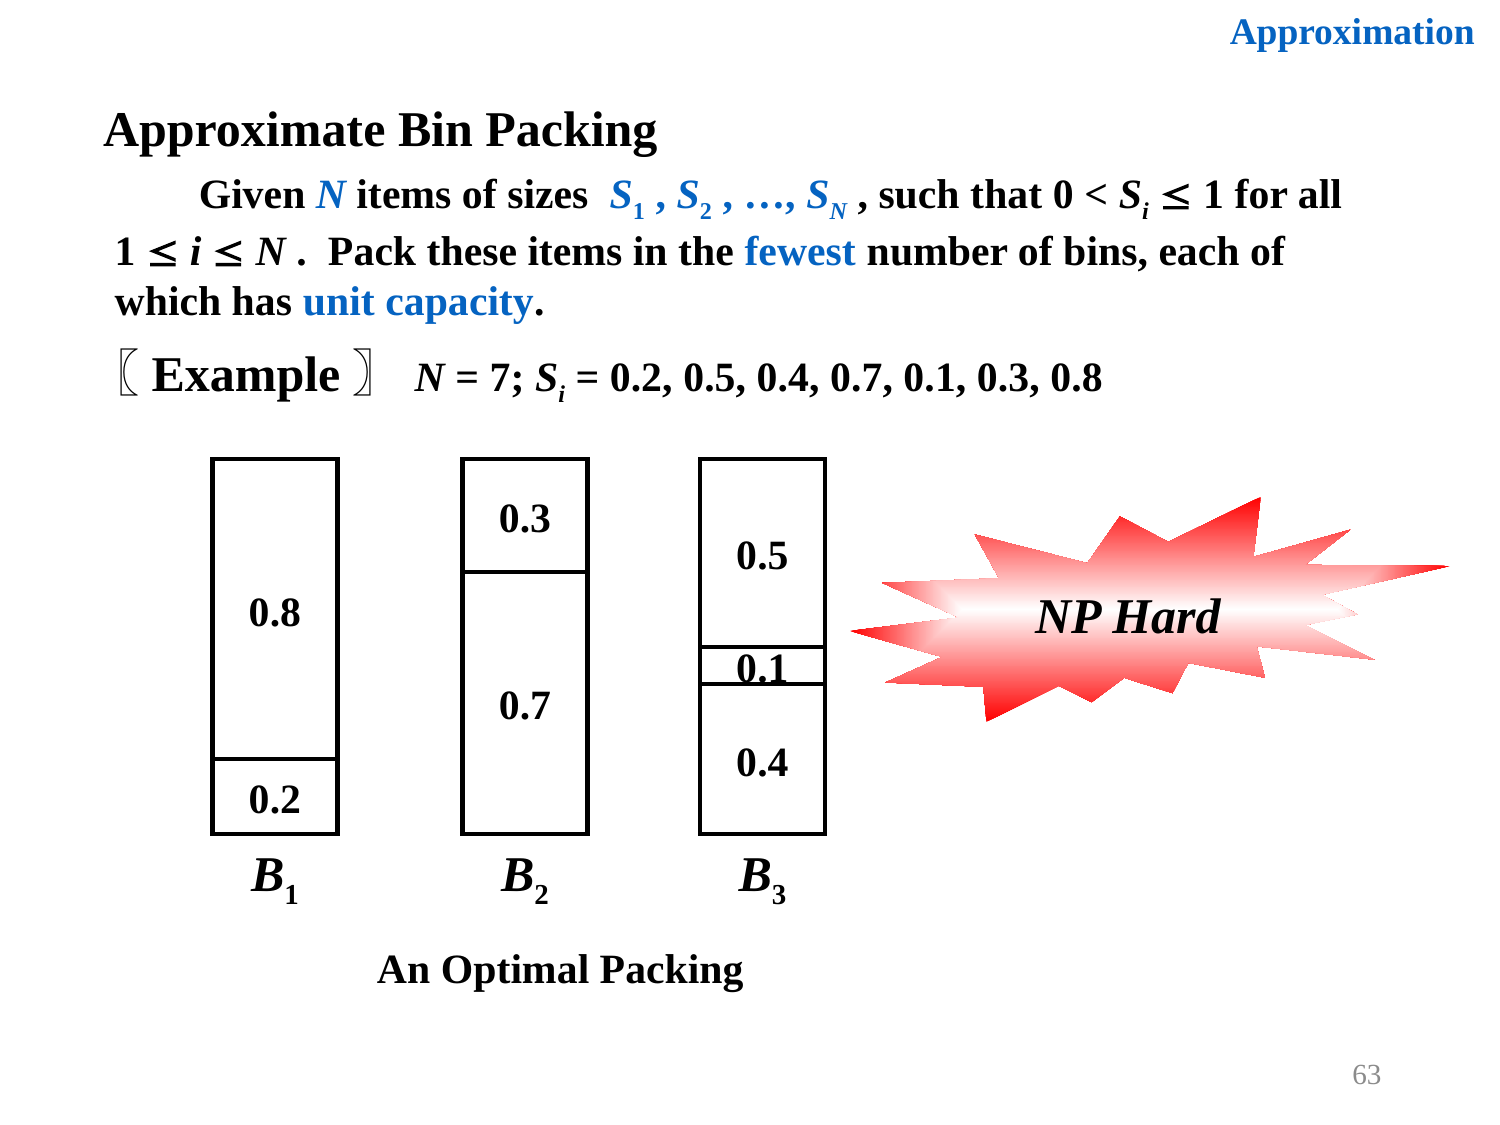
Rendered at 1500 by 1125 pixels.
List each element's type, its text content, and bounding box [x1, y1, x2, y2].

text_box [699, 459, 825, 910]
text_box Approximation [1175, 0, 1499, 60]
text_box Approximate Bin Packing [88, 88, 776, 164]
text_box An Optimal Packing [362, 934, 759, 1000]
text_box Given N items of sizes S1 , S2 , …, SN , such that 0 < Si  1 for all 1  i  N . Pack these items in the fewest number of bins, each of which has unit capacity. [99, 159, 1388, 332]
text_box NP Hard [849, 496, 1450, 722]
text_box 〖Example〗N = 7; Si = 0.2, 0.5, 0.4, 0.7, 0.1, 0.3, 0.8 [74, 334, 1125, 415]
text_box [462, 459, 588, 910]
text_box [212, 459, 338, 910]
slide_number 63 [1059, 1042, 1397, 1103]
